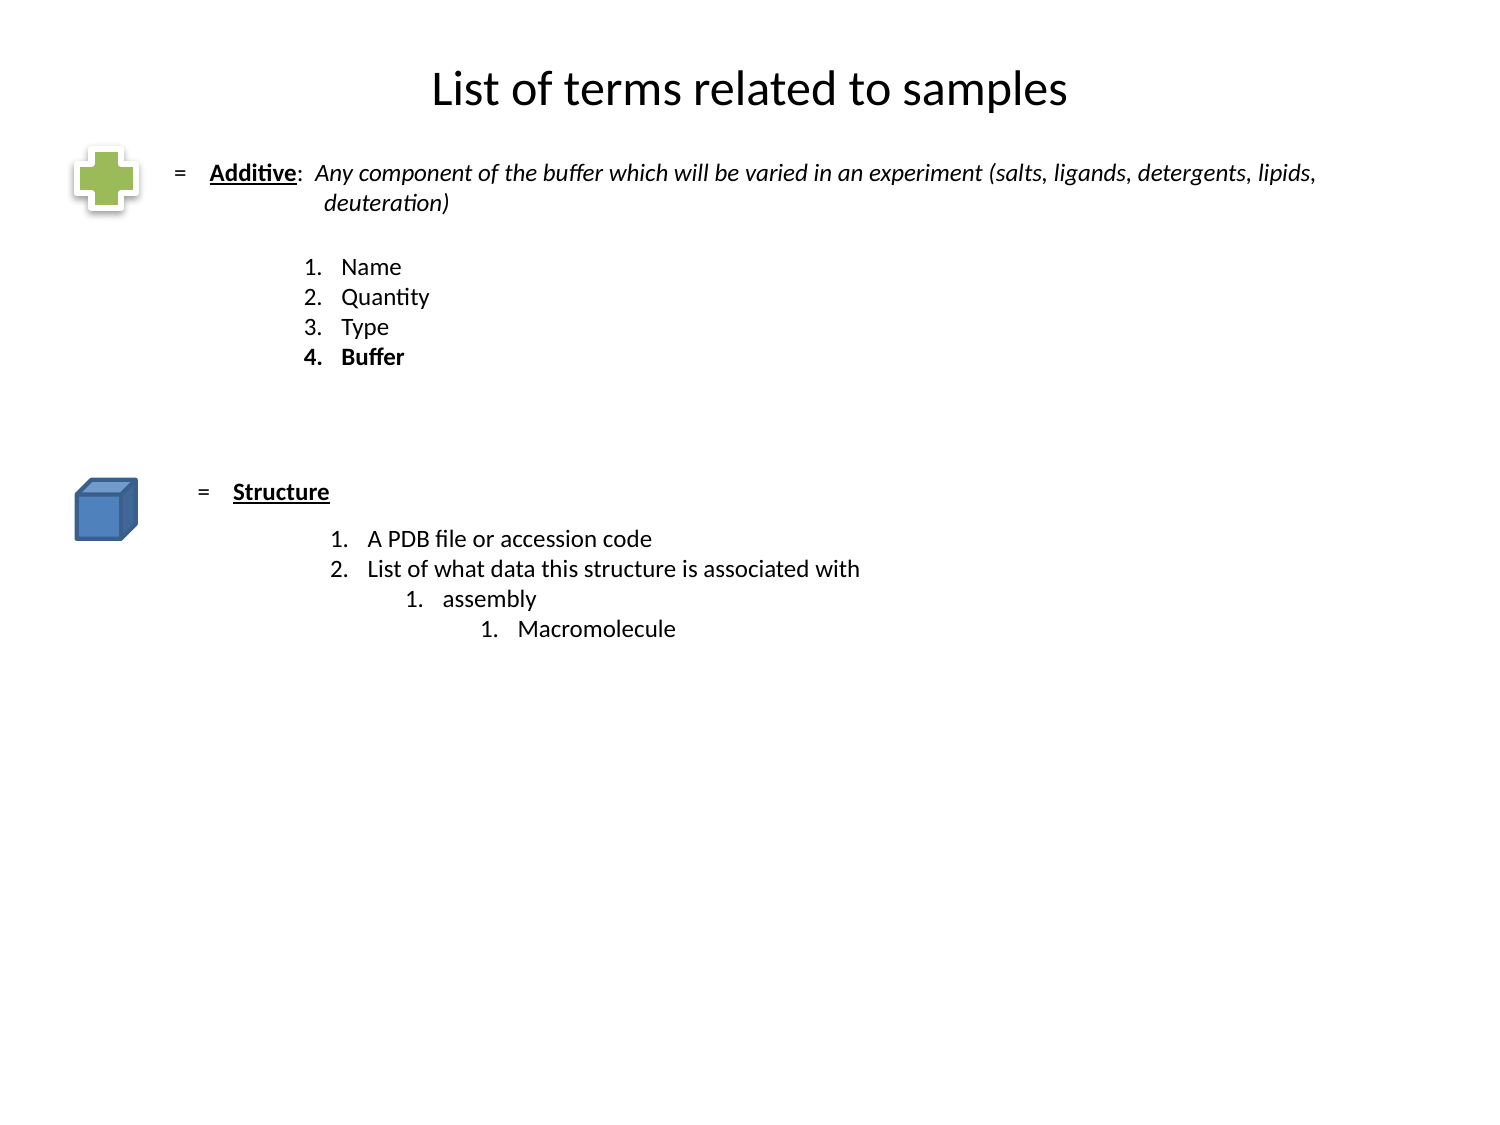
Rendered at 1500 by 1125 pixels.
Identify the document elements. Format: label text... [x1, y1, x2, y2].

text_box [74, 146, 139, 211]
title List of terms related to samples [75, 45, 1425, 126]
text_box = Additive: Any component of the buffer which will be varied in an experiment (salts, ligands, detergents, lipids, deuteration) [159, 148, 1365, 224]
text_box = Structure [182, 468, 1306, 513]
text_box [74, 477, 138, 541]
text_box A PDB file or accession code List of what data this structure is associated with assembly Macromolecule [315, 515, 877, 650]
text_box Name Quantity Type Buffer [289, 243, 1388, 378]
text_box B1 [84, 482, 129, 492]
